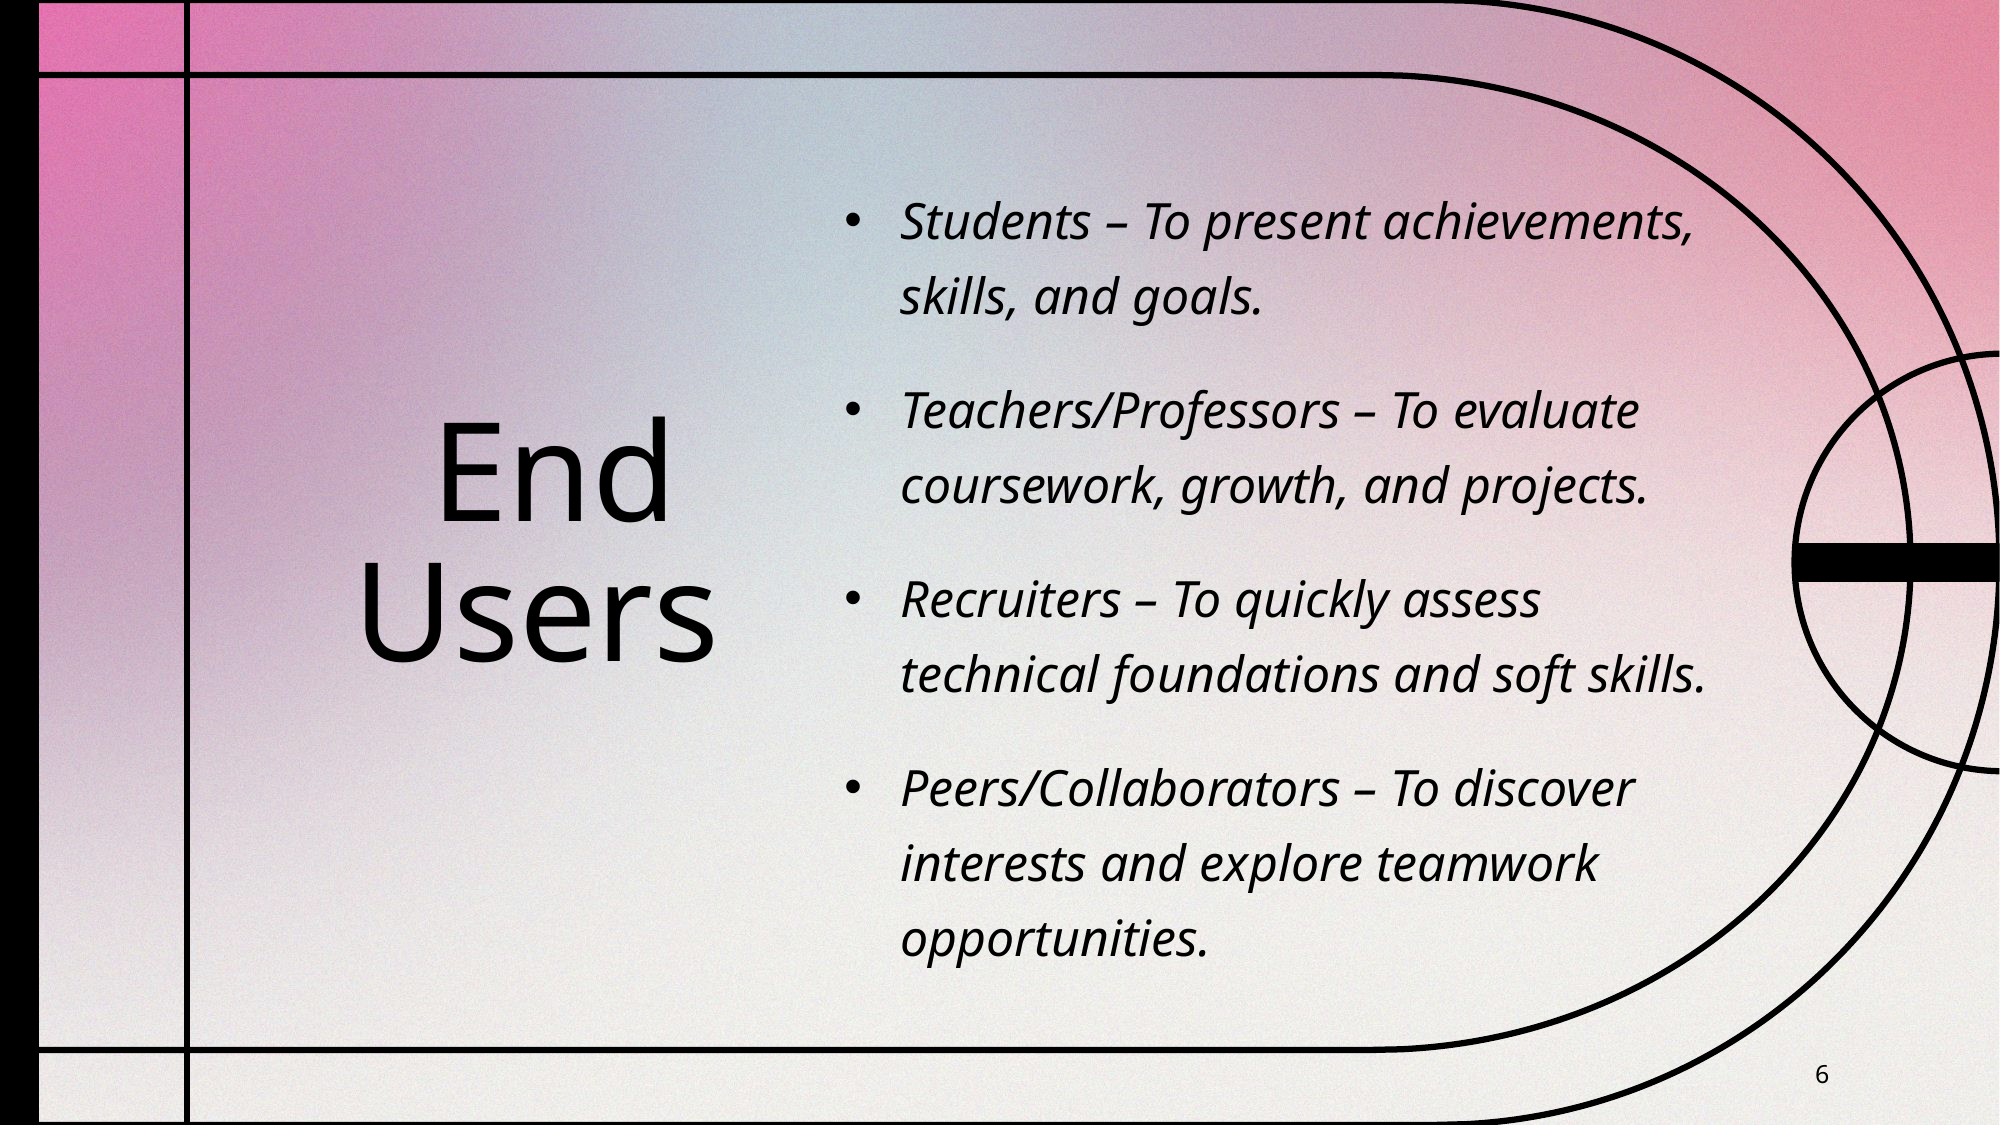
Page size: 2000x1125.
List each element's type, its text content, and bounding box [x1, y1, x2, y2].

list Students – To present achievements, skills, and goals. Teachers/Professors – To evaluate coursework, growth, and projects. Recruiters – To quickly assess technical foundations and soft skills. Peers/Collaborators – To discover interests and explore teamwork opportunities. [824, 164, 1750, 976]
slide_number 6 [1667, 1050, 1850, 1103]
title End Users [249, 162, 859, 937]
